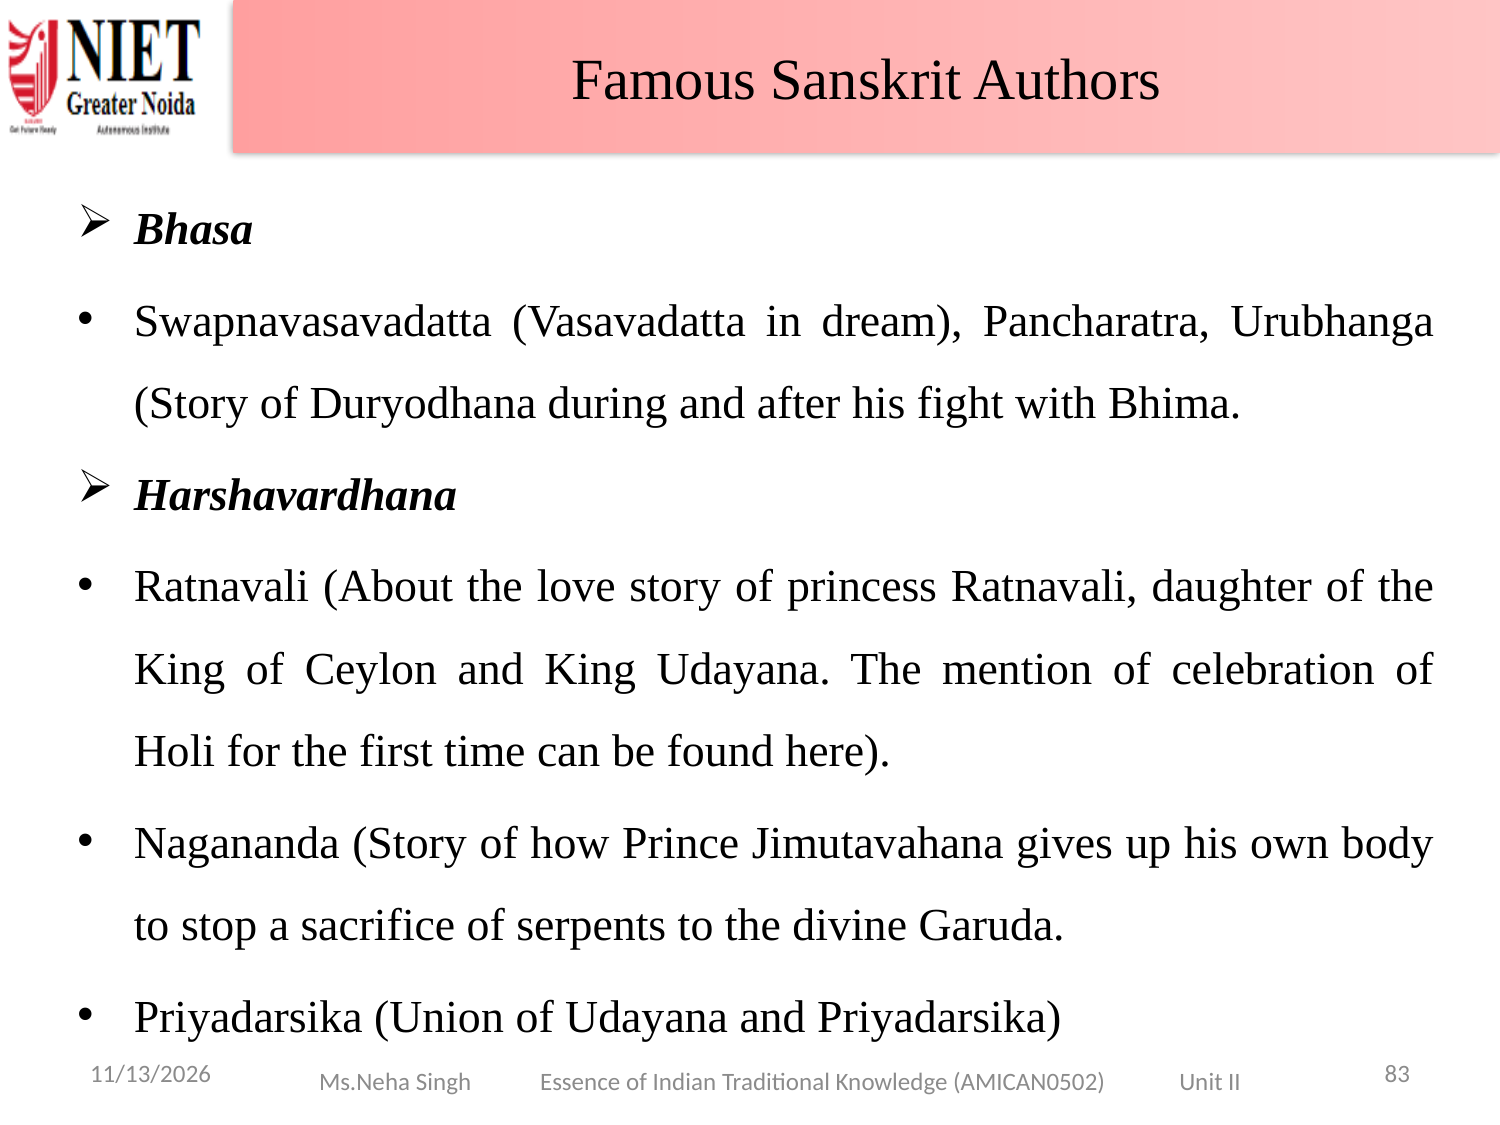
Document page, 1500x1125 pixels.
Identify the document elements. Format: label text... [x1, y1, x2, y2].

footer Ms.Neha Singh Essence of Indian Traditional Knowledge (AMICAN0502) Unit II [275, 1042, 1288, 1118]
slide_number 83 [1287, 1042, 1425, 1103]
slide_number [75, 1042, 250, 1103]
text_box Famous Sanskrit Authors [233, 0, 1500, 153]
picture [0, 0, 213, 160]
list Bhasa Swapnavasavadatta (Vasavadatta in dream), Pancharatra, Urubhanga (Story of Duryodhana during and after his fight with Bhima. Harshavardhana Ratnavali (About the love story of princess Ratnavali, daughter of the King of Ceylon and King Udayana. The mention of celebration of Holi for the first time can be found here). Nagananda (Story of how Prince Jimutavahana gives up his own body to stop a sacrifice of serpents to the divine Garuda. Priyadarsika (Union of Udayana and Priyadarsika) [62, 163, 1450, 1043]
